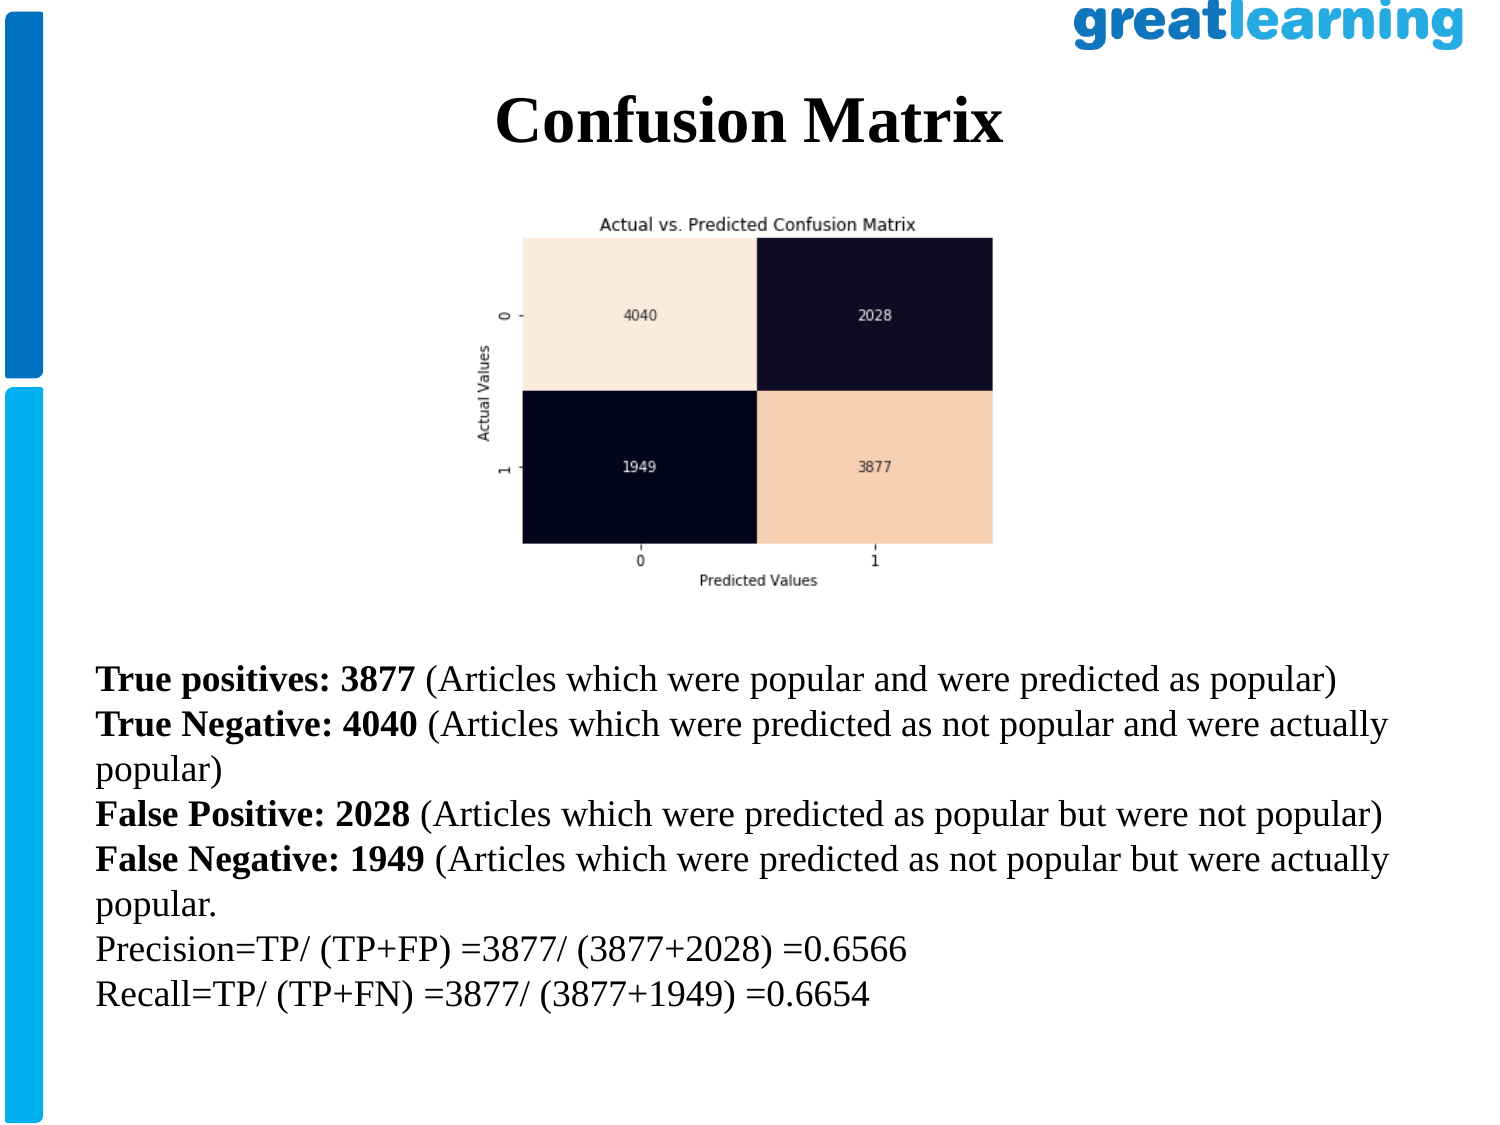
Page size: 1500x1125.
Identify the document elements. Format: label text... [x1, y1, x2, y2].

picture [412, 203, 1042, 600]
text_box True positives: 3877 (Articles which were popular and were predicted as popular) True Negative: 4040 (Articles which were predicted as not popular and were actually popular) False Positive: 2028 (Articles which were predicted as popular but were not popular) False Negative: 1949 (Articles which were predicted as not popular but were actually popular. Precision=TP/ (TP+FP) =3877/ (3877+2028) =0.6566 Recall=TP/ (TP+FN) =3877/ (3877+1949) =0.6654 [80, 646, 1453, 1022]
picture [1074, 0, 1463, 50]
title Confusion Matrix [75, 22, 1425, 210]
